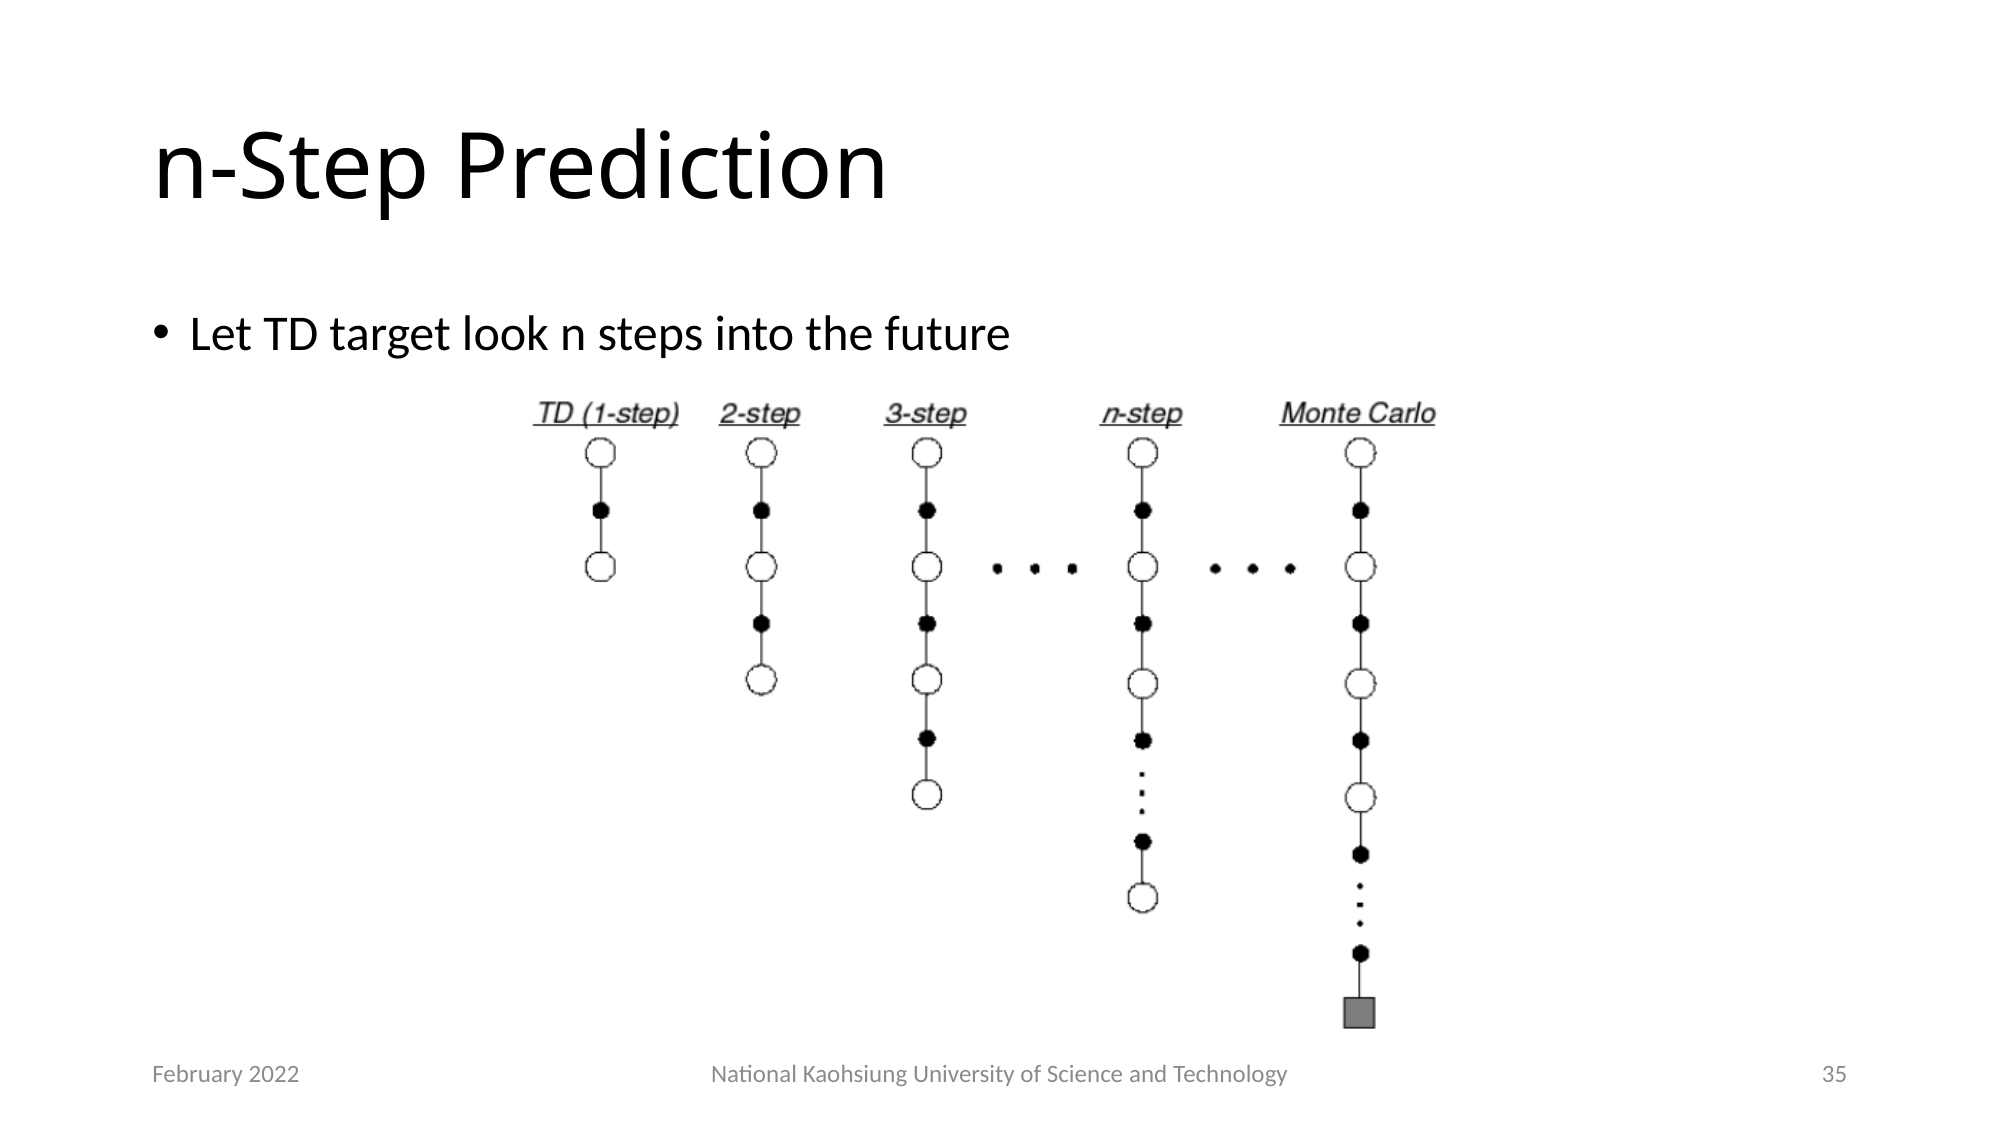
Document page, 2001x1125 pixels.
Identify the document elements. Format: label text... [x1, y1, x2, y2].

title n-Step Prediction [137, 59, 1863, 278]
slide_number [137, 1042, 588, 1103]
list Let TD target look n steps into the future [137, 299, 1863, 1014]
footer National Kaohsiung University of Science and Technology [662, 1042, 1338, 1103]
picture [500, 382, 1467, 1036]
slide_number 35 [1412, 1042, 1863, 1103]
